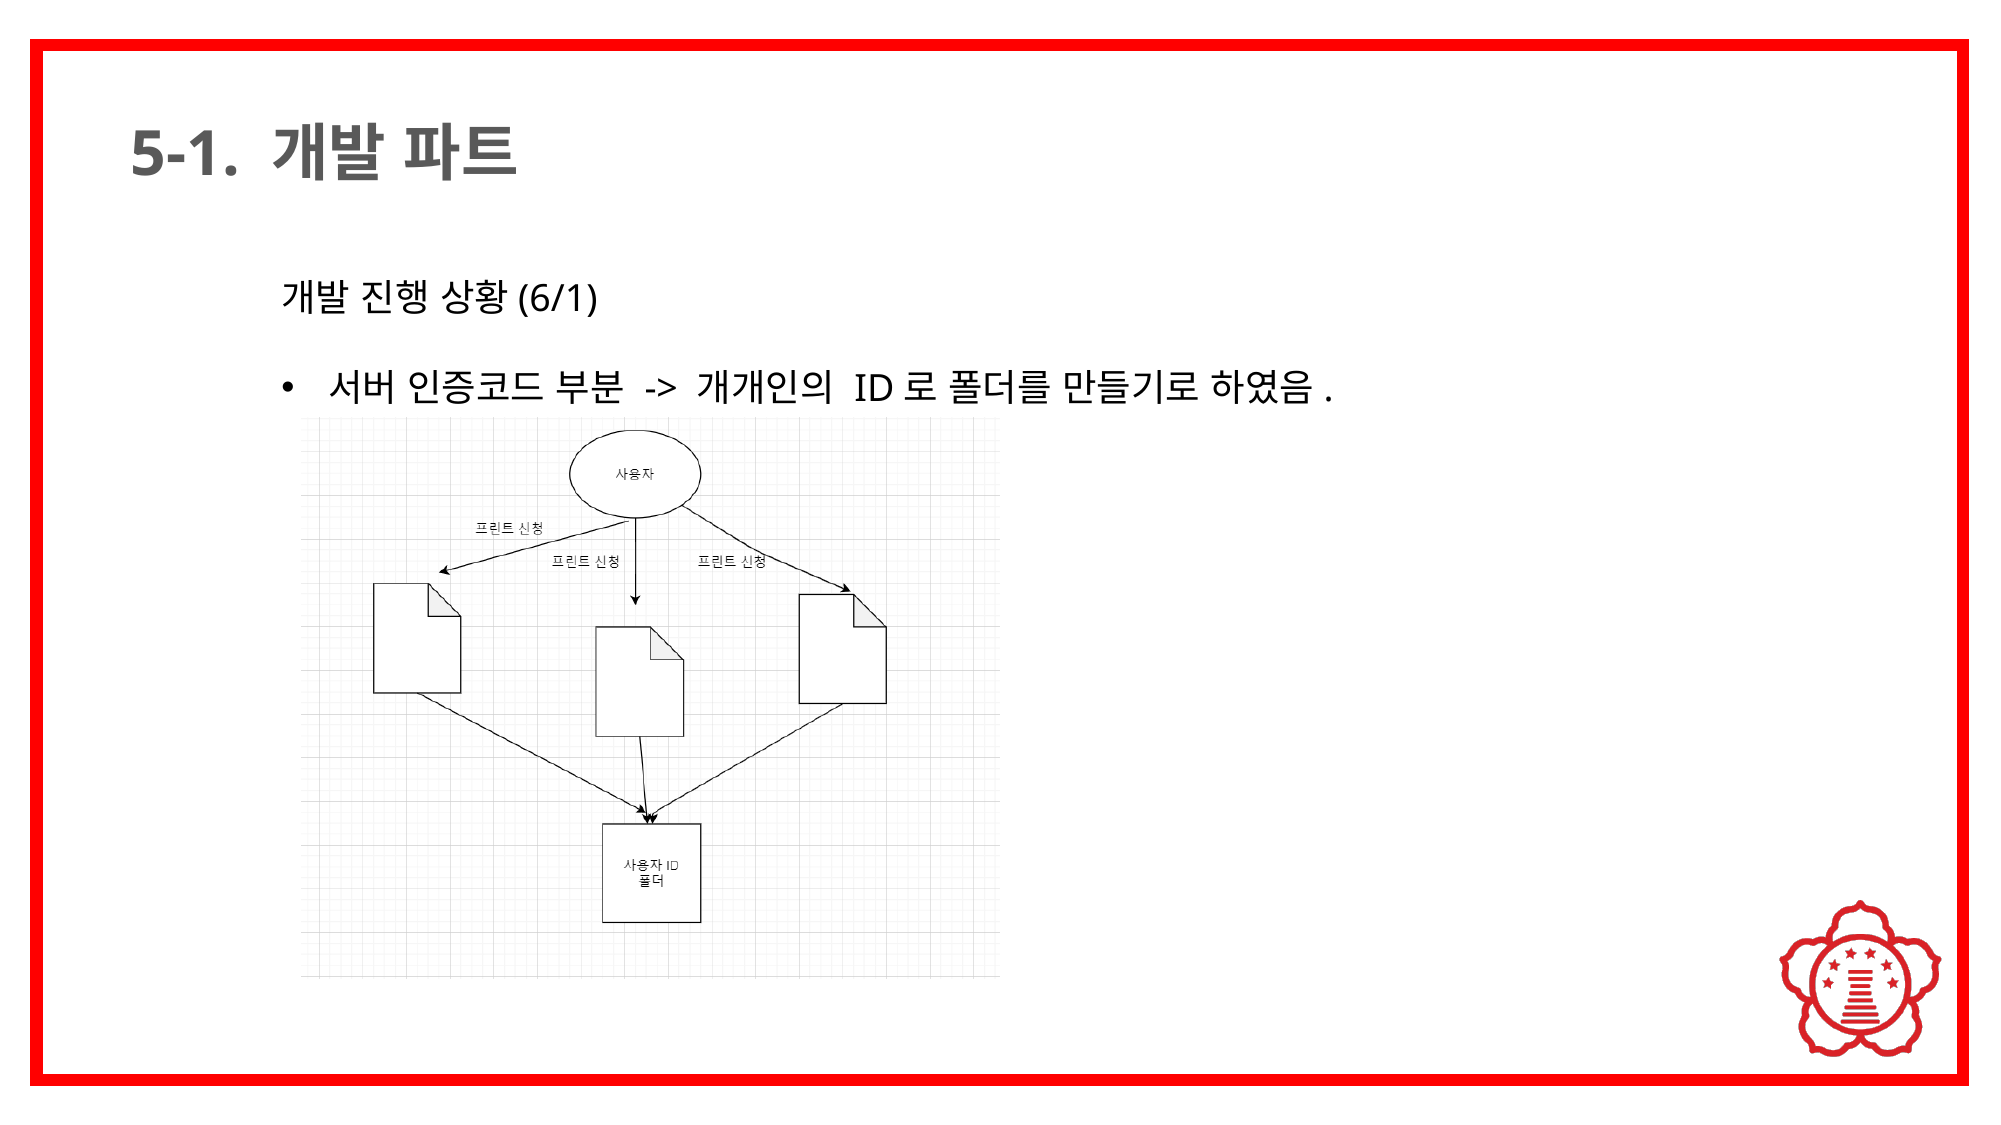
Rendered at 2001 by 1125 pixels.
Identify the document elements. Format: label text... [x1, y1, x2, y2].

text_box [36, 44, 1964, 1081]
picture [1778, 899, 1943, 1058]
text_box 5-1. 개발 파트 [116, 105, 1103, 271]
text_box 개발 진행 상황(6/1) 서버 인증코드 부분 -> 개개인의 ID로 폴더를 만들기로 하였음. [266, 266, 1349, 462]
picture [301, 417, 1000, 979]
